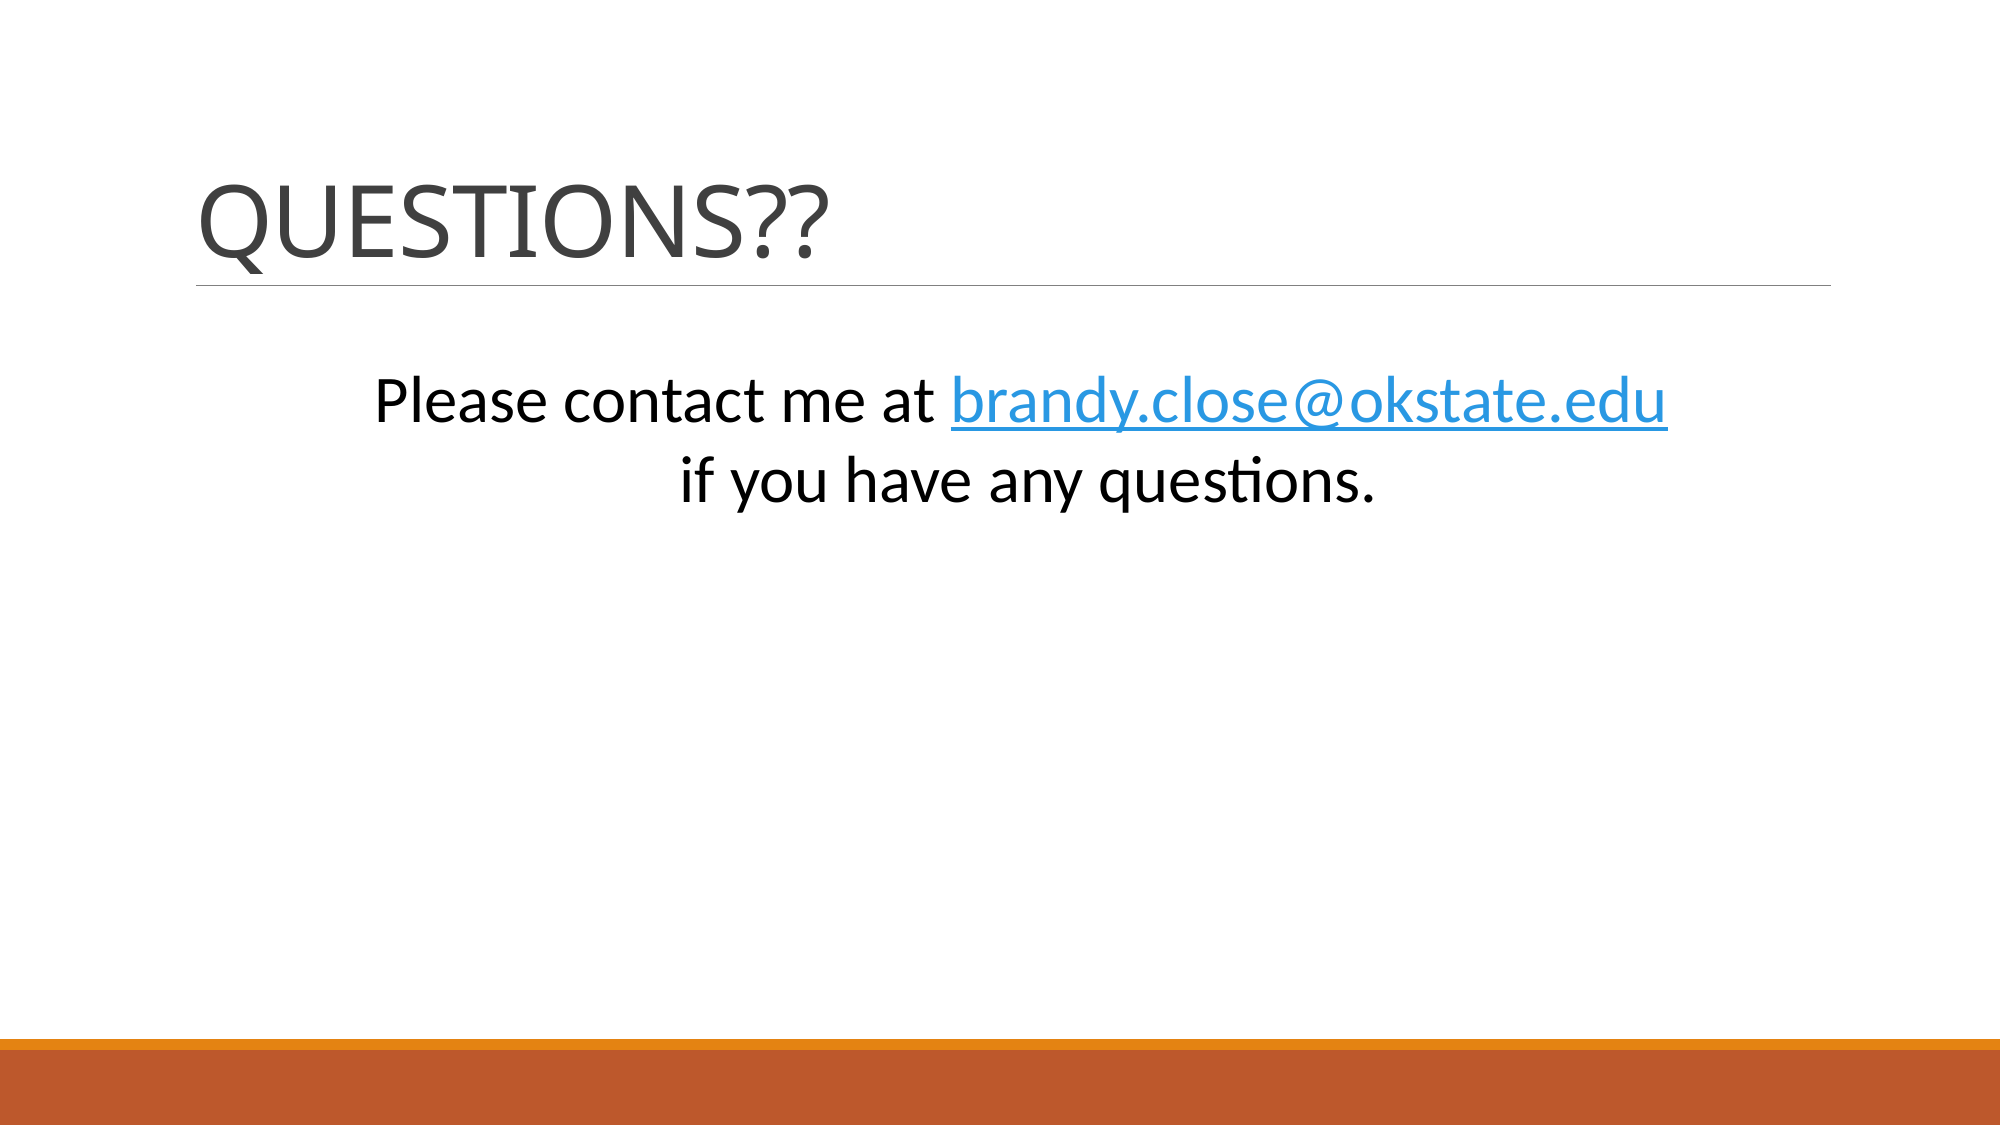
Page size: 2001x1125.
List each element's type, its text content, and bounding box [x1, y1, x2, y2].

title QUESTIONS?? [180, 47, 1830, 285]
text_box Please contact me at brandy.close@okstate.edu if you have any questions. [179, 348, 1863, 604]
